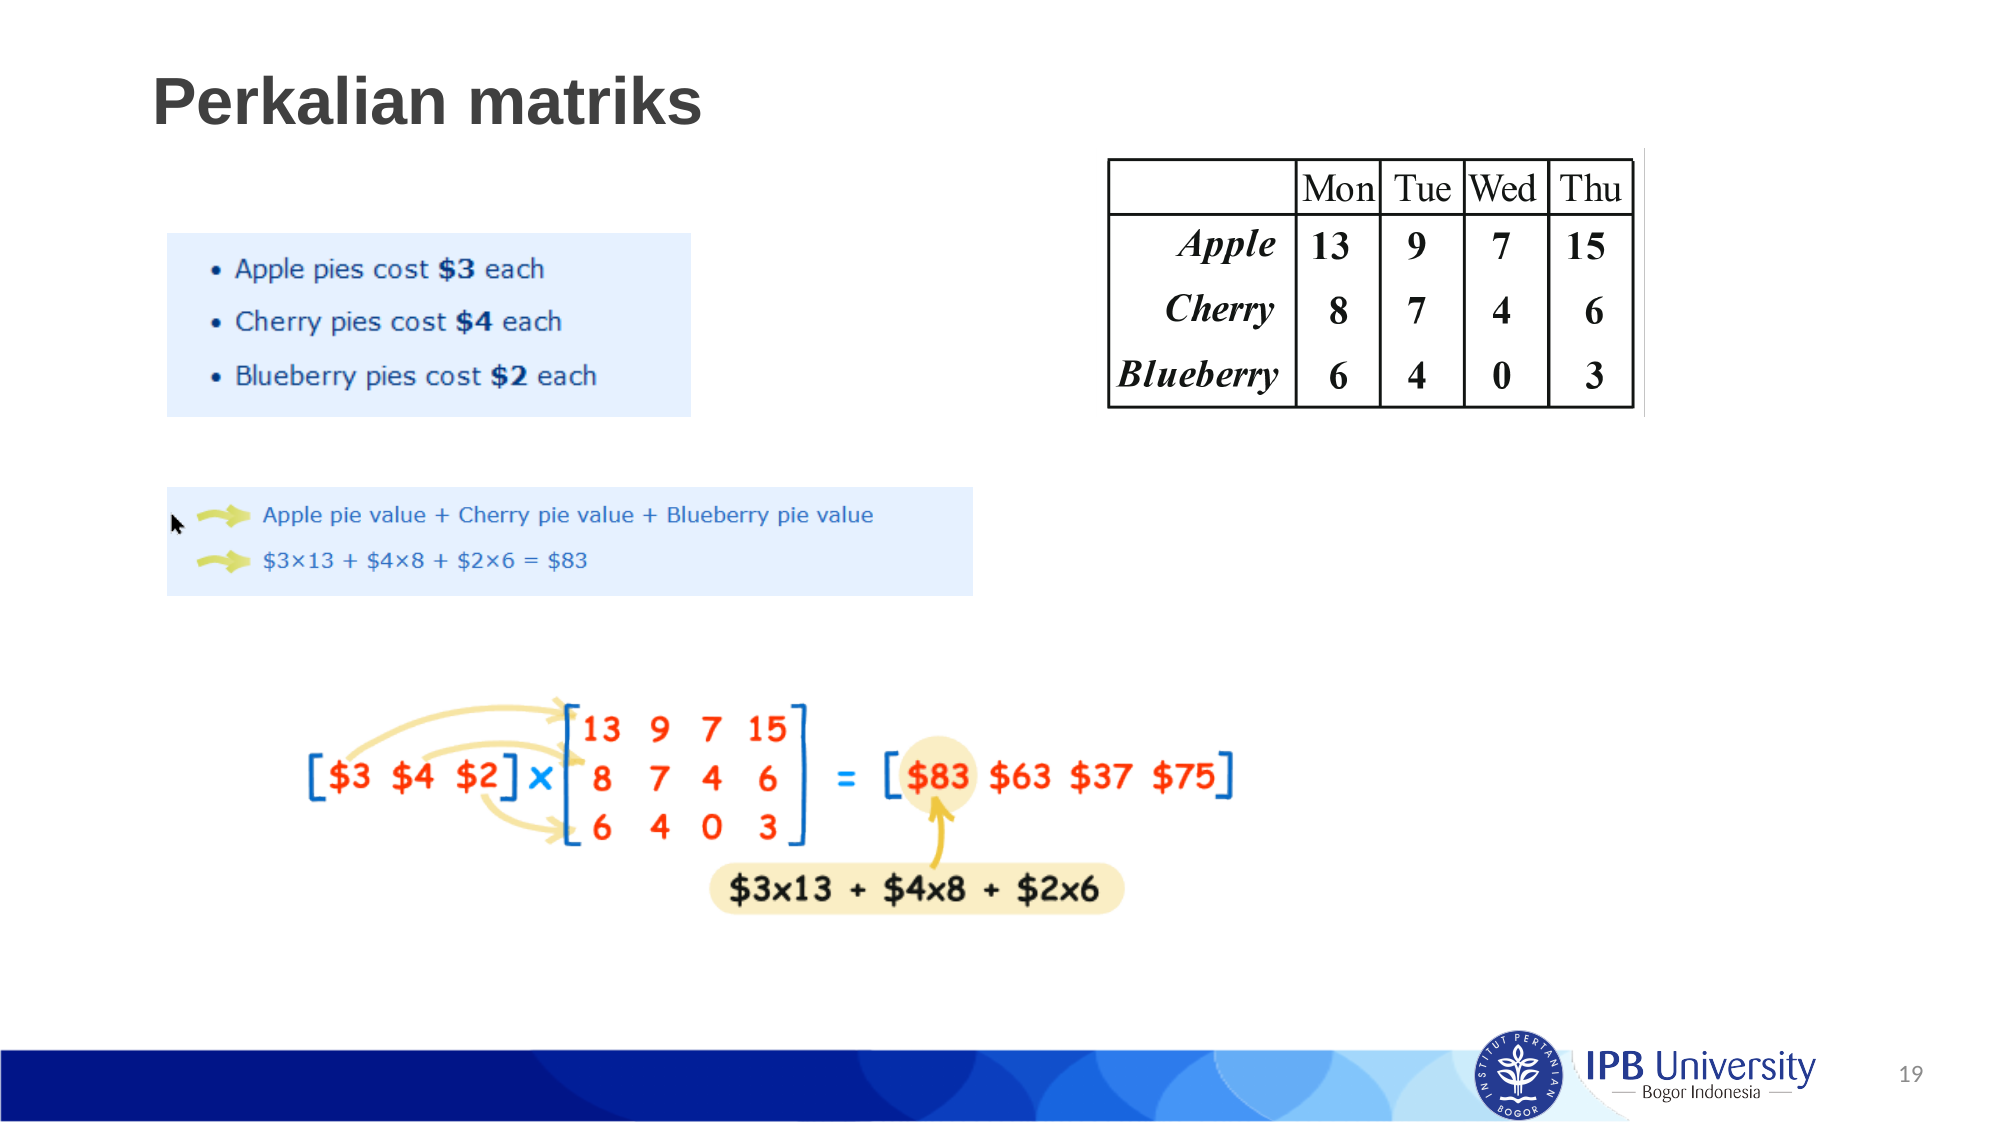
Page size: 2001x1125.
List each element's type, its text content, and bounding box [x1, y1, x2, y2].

picture [299, 690, 1238, 922]
picture [1096, 148, 1645, 418]
slide_number 19 [1862, 1042, 1939, 1103]
title Perkalian matriks [137, 19, 1448, 187]
picture [167, 487, 973, 596]
picture [2, 1030, 1816, 1121]
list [167, 233, 691, 417]
